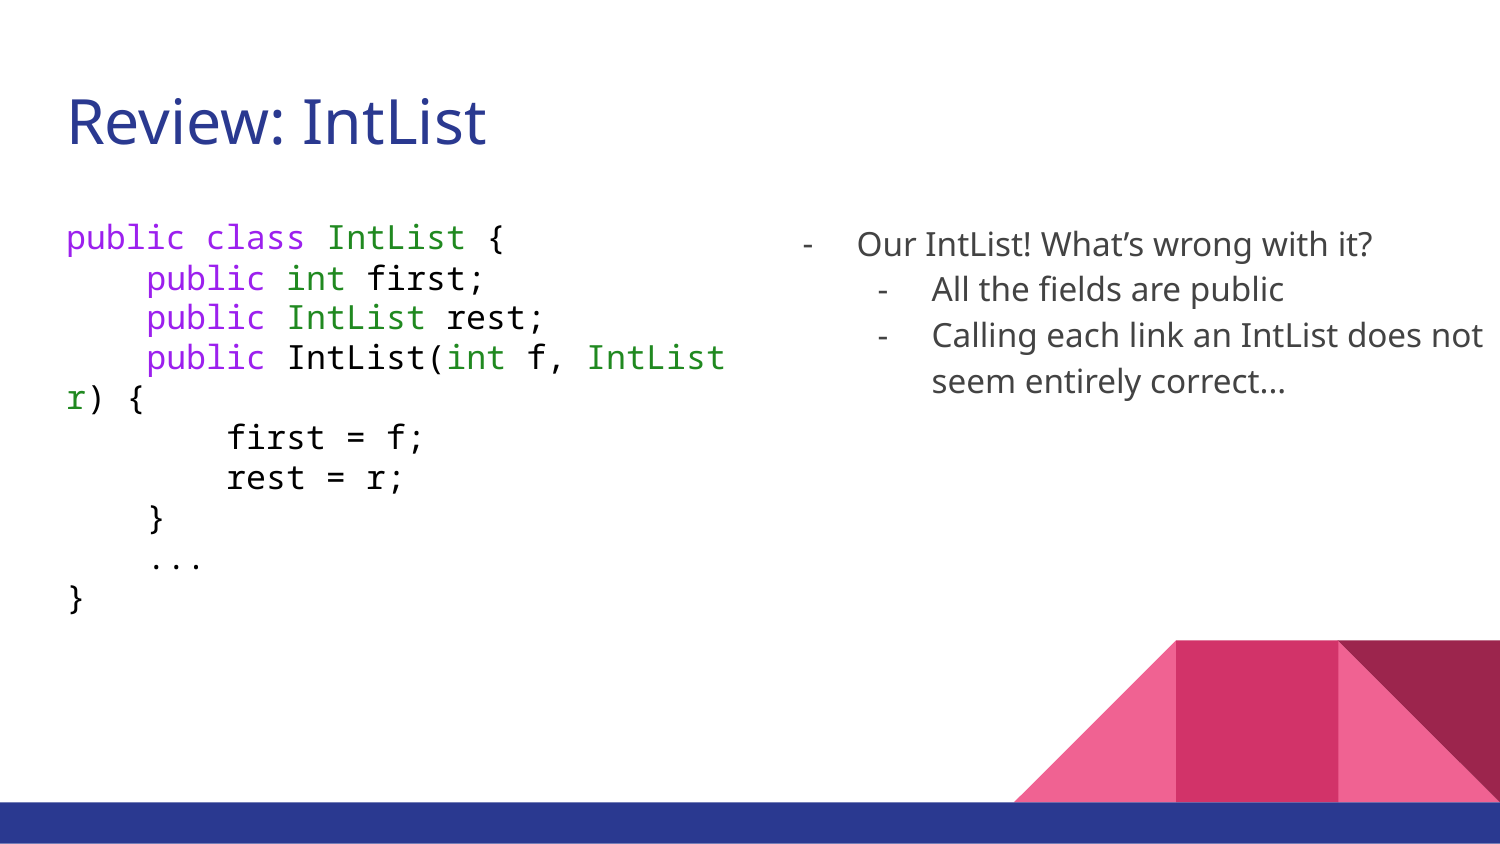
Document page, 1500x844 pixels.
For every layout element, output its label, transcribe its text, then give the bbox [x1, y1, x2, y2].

title Review: IntList [51, 67, 1449, 167]
list Our IntList! What’s wrong with it? All the fields are public Calling each link an IntList does not seem entirely correct... [766, 201, 1500, 750]
list public class IntList { public int first; public IntList rest; public IntList(int f, IntList r) { first = f; rest = r; } ... } [51, 201, 766, 750]
